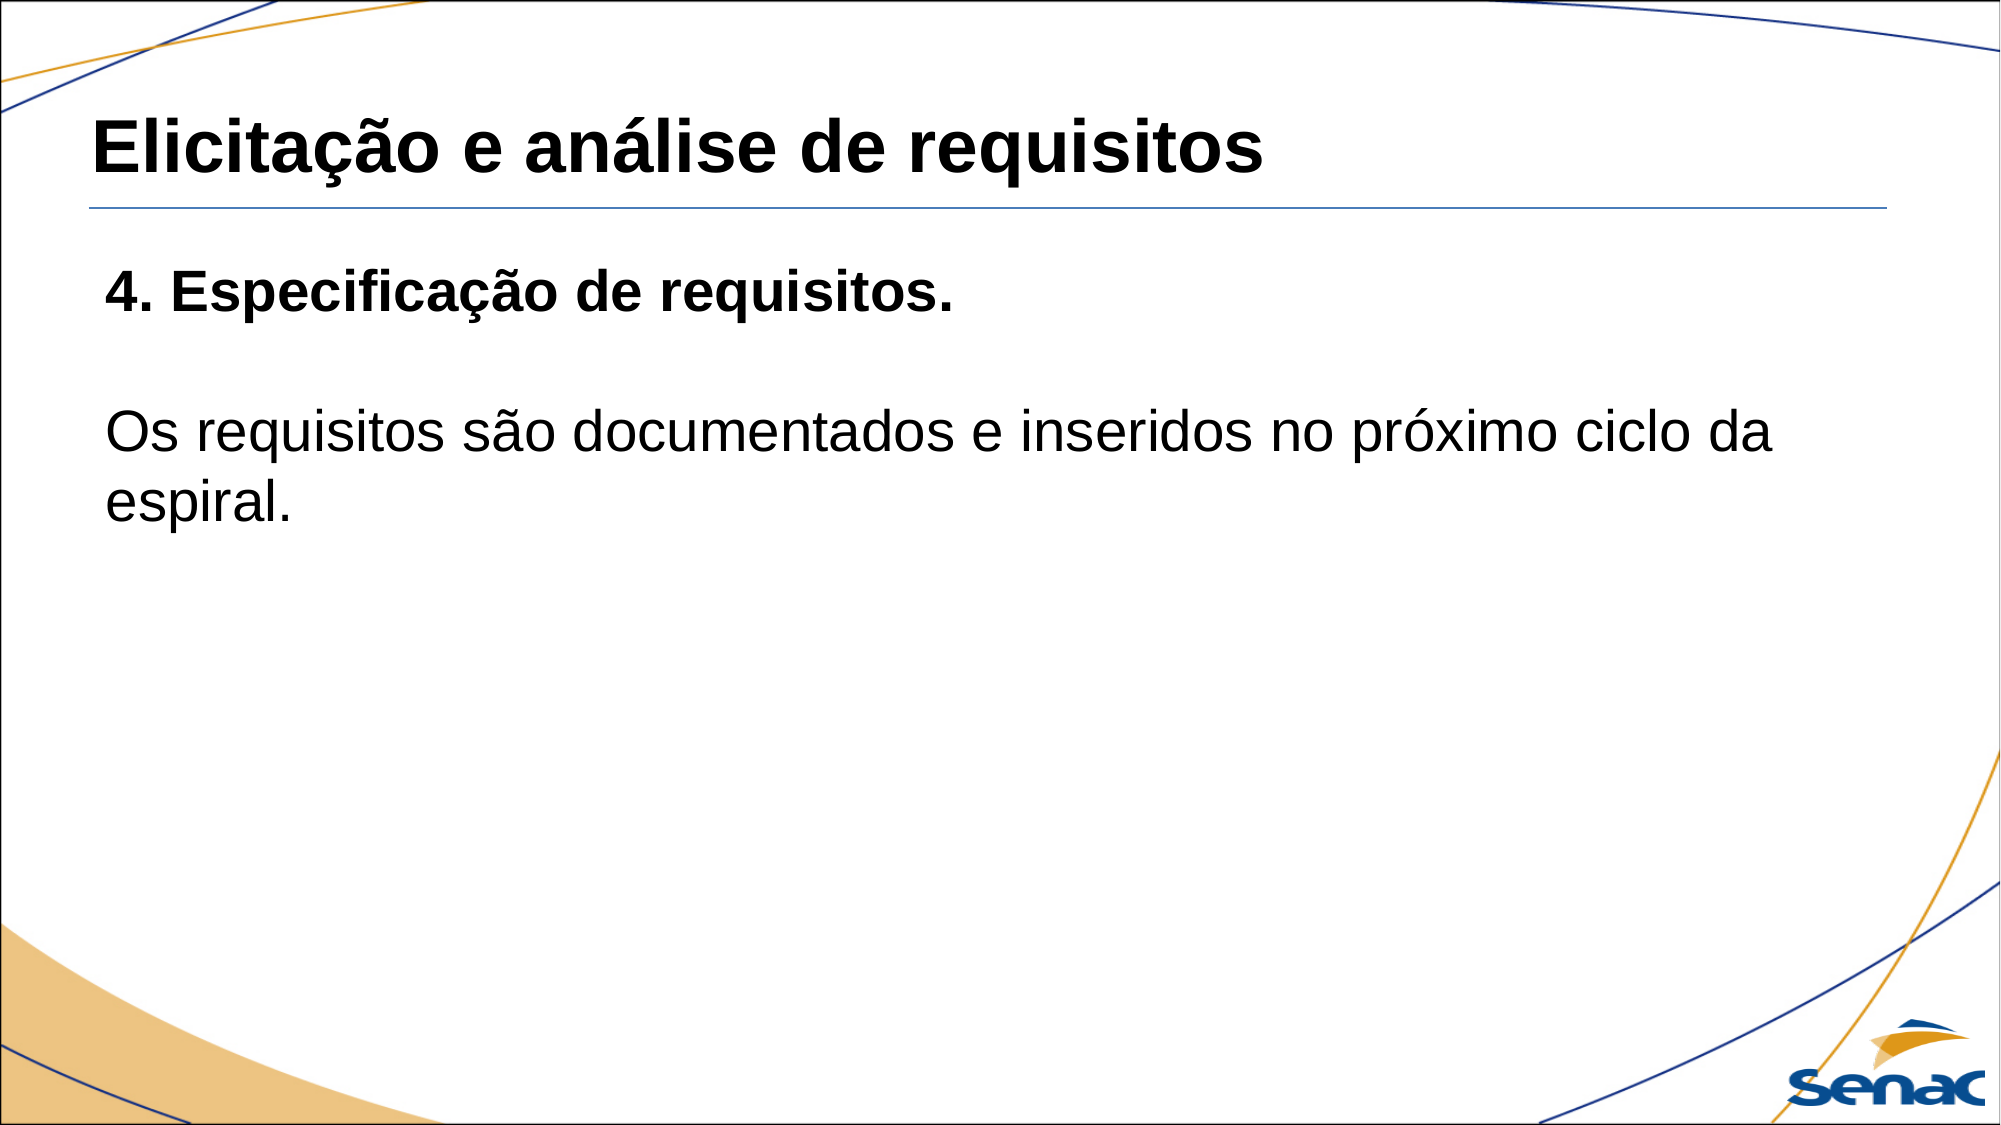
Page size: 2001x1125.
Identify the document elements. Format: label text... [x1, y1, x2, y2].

text_box Elicitação e análise de requisitos [76, 89, 1888, 197]
text_box 4. Especificação de requisitos. Os requisitos são documentados e inseridos no próximo ciclo da espiral. [90, 245, 1890, 540]
picture [0, 0, 2001, 1125]
